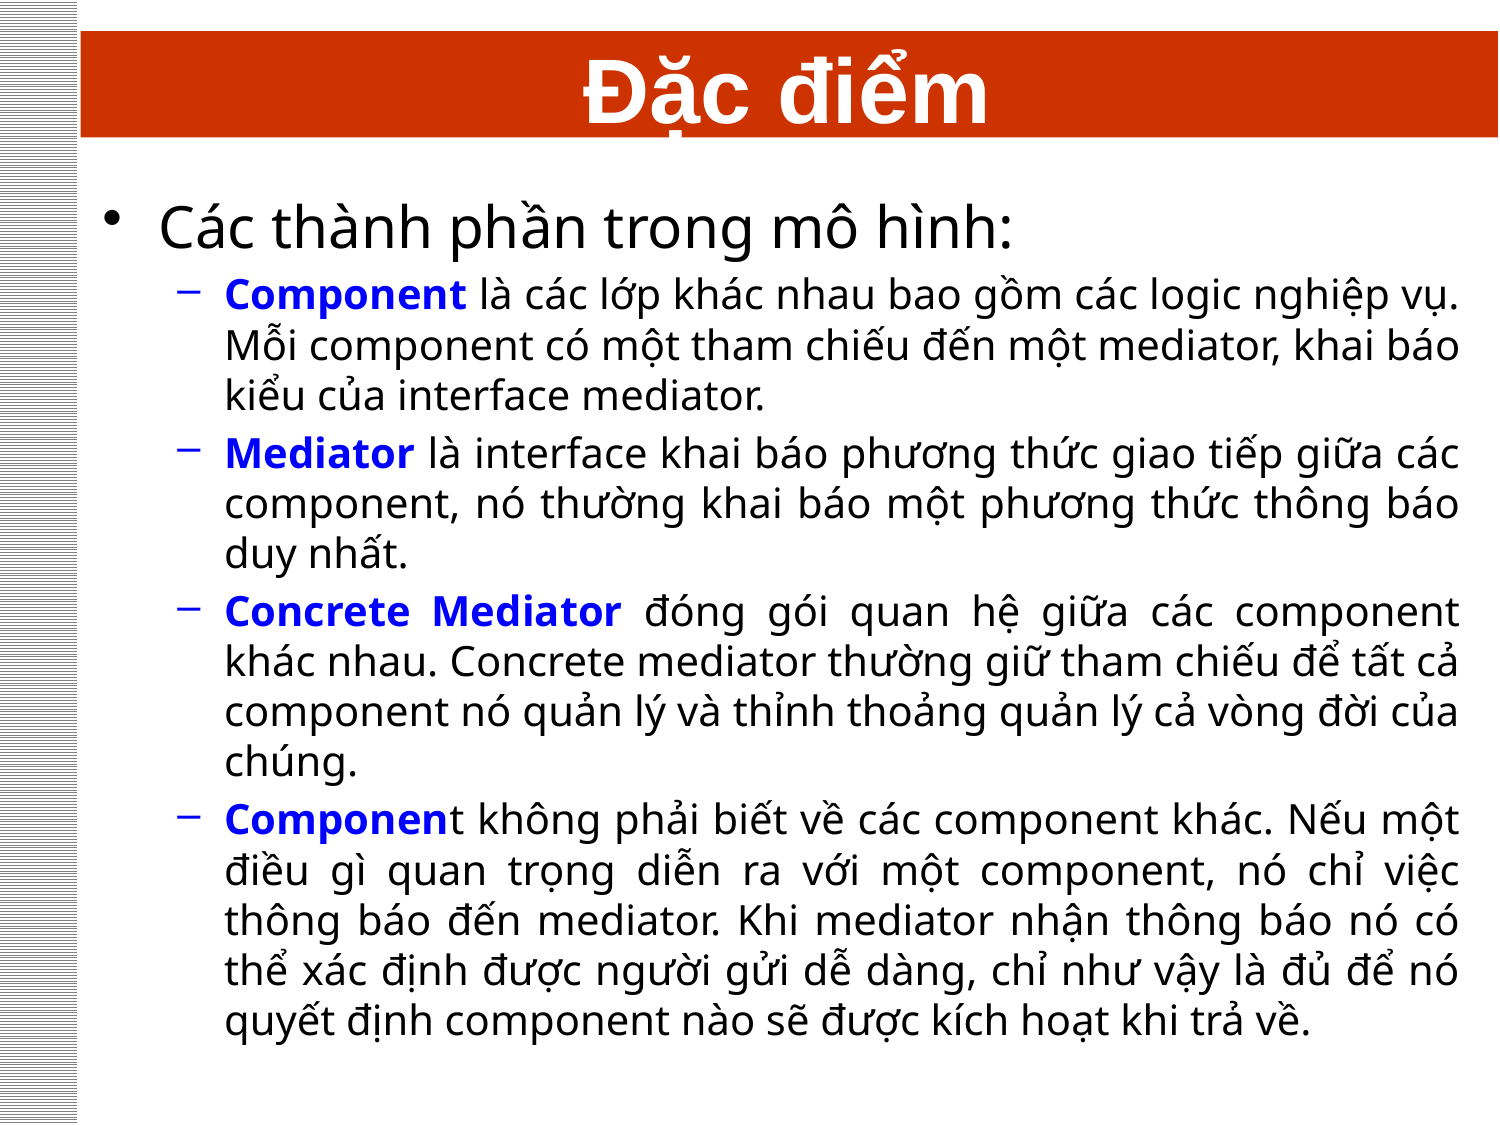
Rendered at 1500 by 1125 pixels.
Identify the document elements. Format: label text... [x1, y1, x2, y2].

title Đặc điểm [75, 24, 1500, 138]
list Các thành phần trong mô hình: Component là các lớp khác nhau bao gồm các logic nghiệp vụ. Mỗi component có một tham chiếu đến một mediator, khai báo kiểu của interface mediator. Mediator là interface khai báo phương thức giao tiếp giữa các component, nó thường khai báo một phương thức thông báo duy nhất. Concrete Mediator đóng gói quan hệ giữa các component khác nhau. Concrete mediator thường giữ tham chiếu để tất cả component nó quản lý và thỉnh thoảng quản lý cả vòng đời của chúng. Component không phải biết về các component khác. Nếu một điều gì quan trọng diễn ra với một component, nó chỉ việc thông báo đến mediator. Khi mediator nhận thông báo nó có thể xác định được người gửi dễ dàng, chỉ như vậy là đủ để nó quyết định component nào sẽ được kích hoạt khi trả về. [87, 182, 1475, 1088]
